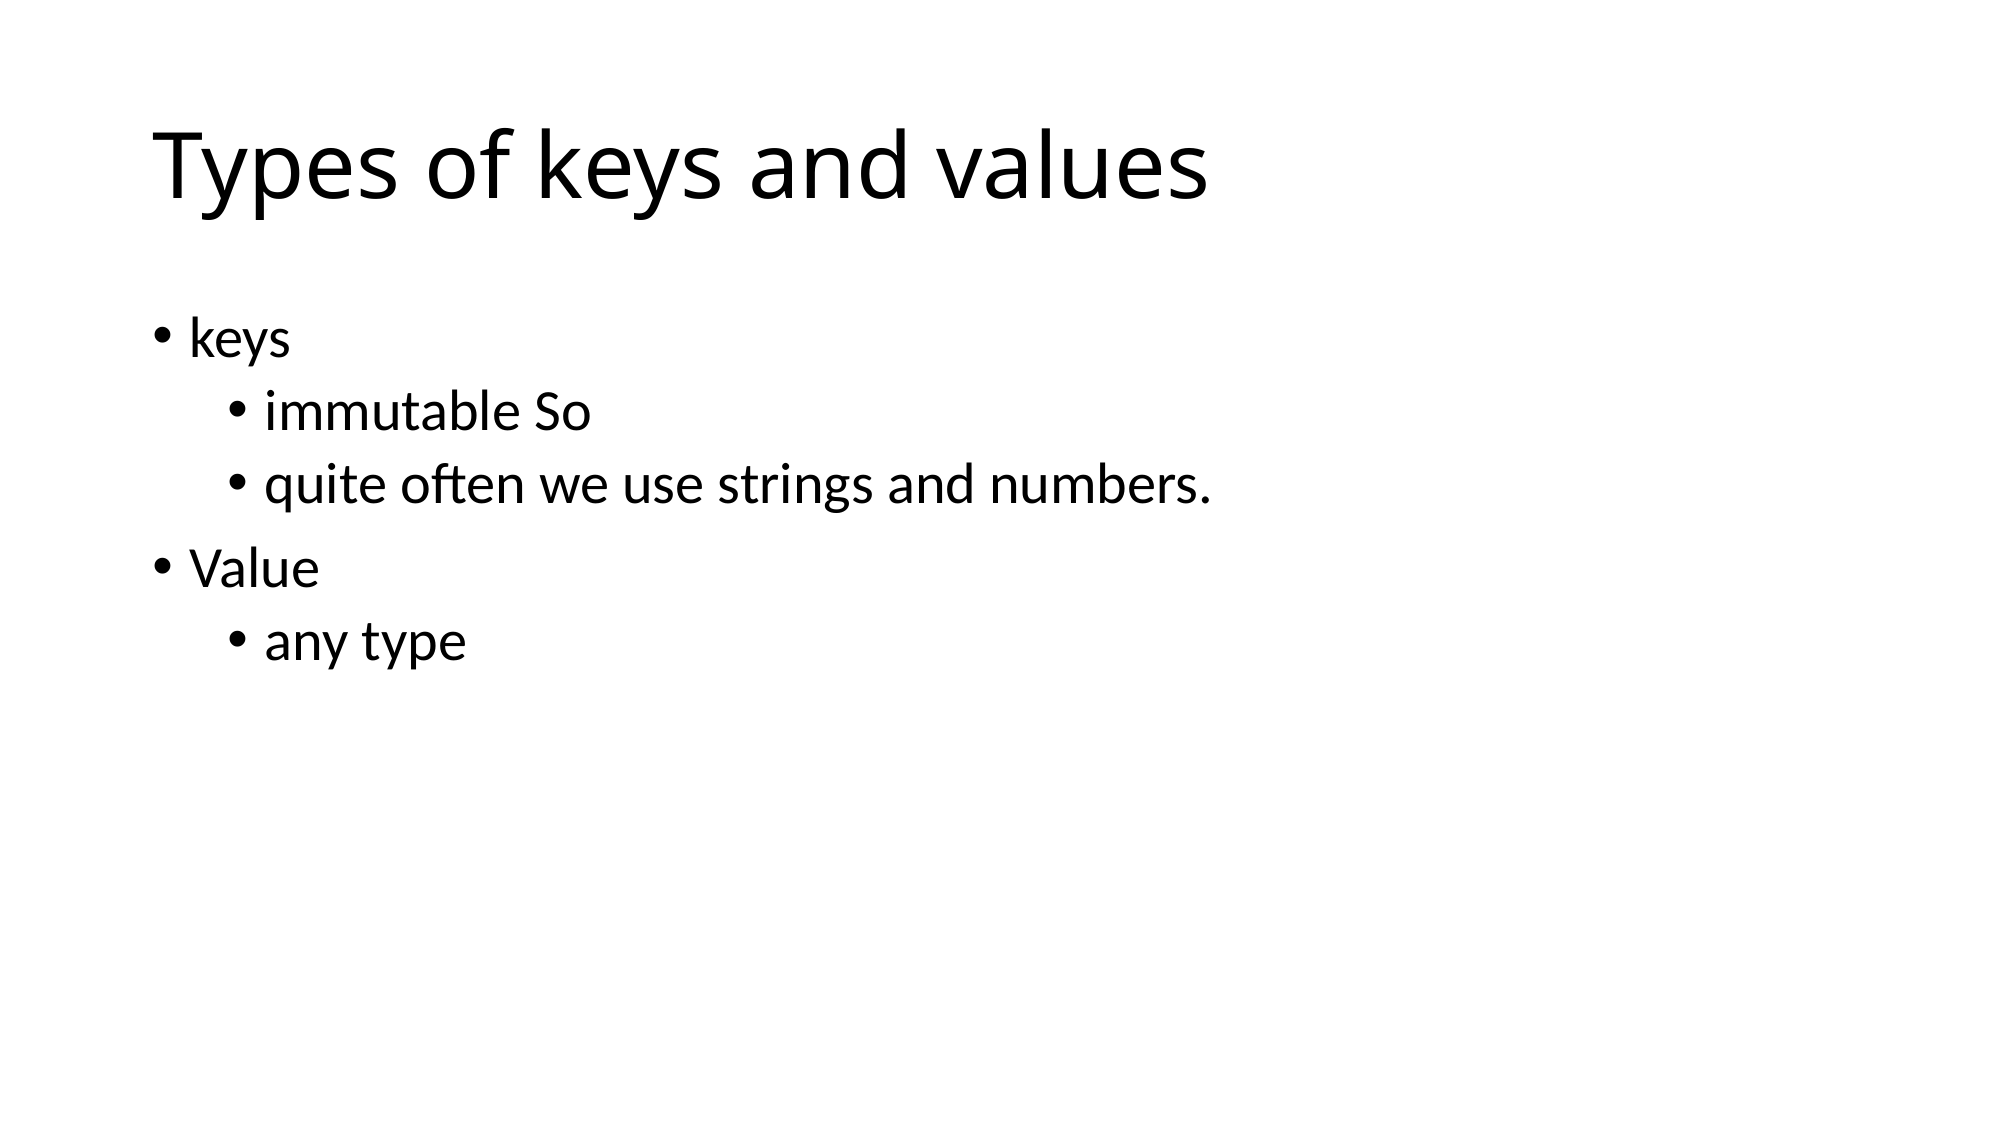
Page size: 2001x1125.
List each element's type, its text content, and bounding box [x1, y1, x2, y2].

title Types of keys and values [137, 59, 1863, 278]
list keys immutable So quite often we use strings and numbers. Value any type [137, 299, 1863, 1014]
